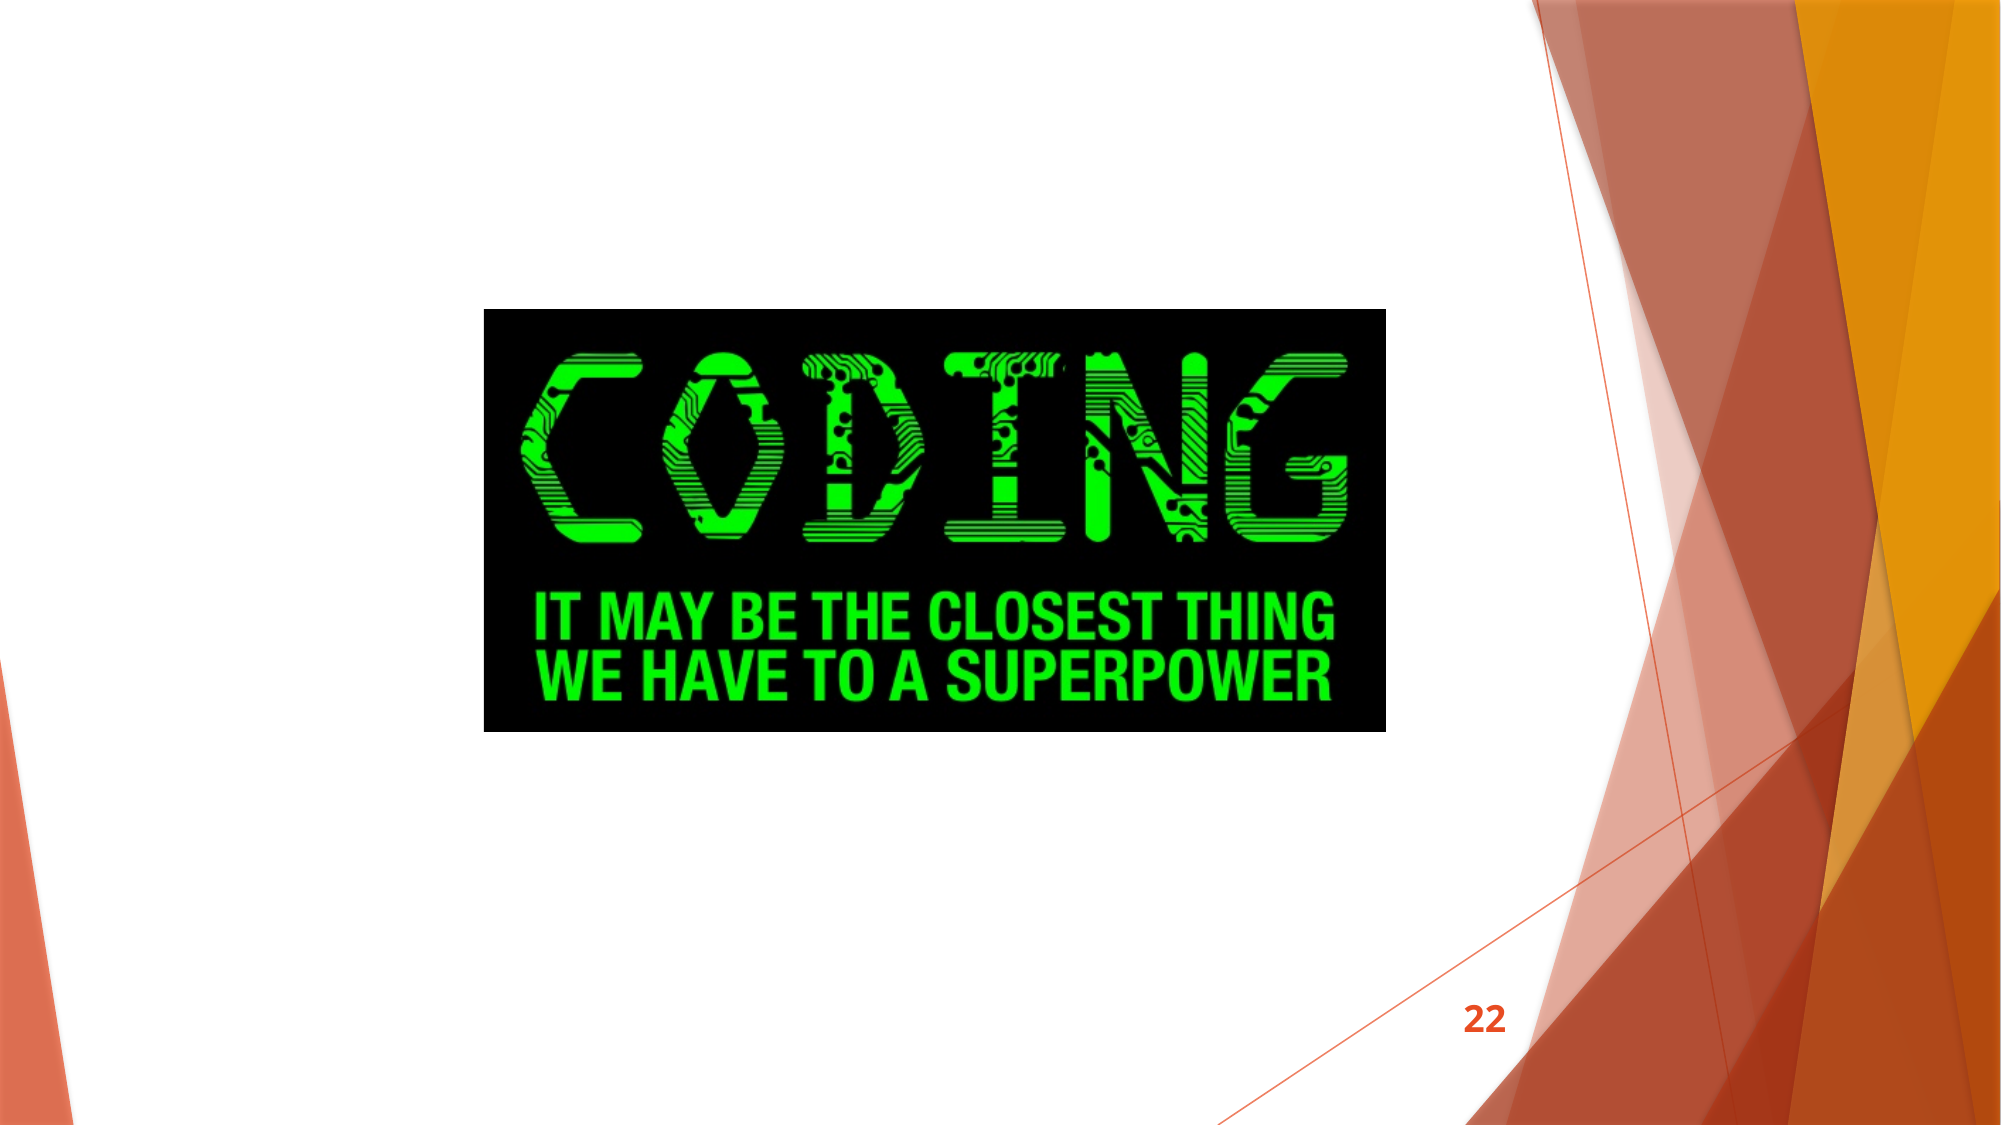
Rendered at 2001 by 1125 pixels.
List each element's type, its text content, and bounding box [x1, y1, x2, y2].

slide_number 22 [1409, 991, 1522, 1051]
picture [483, 308, 1387, 733]
